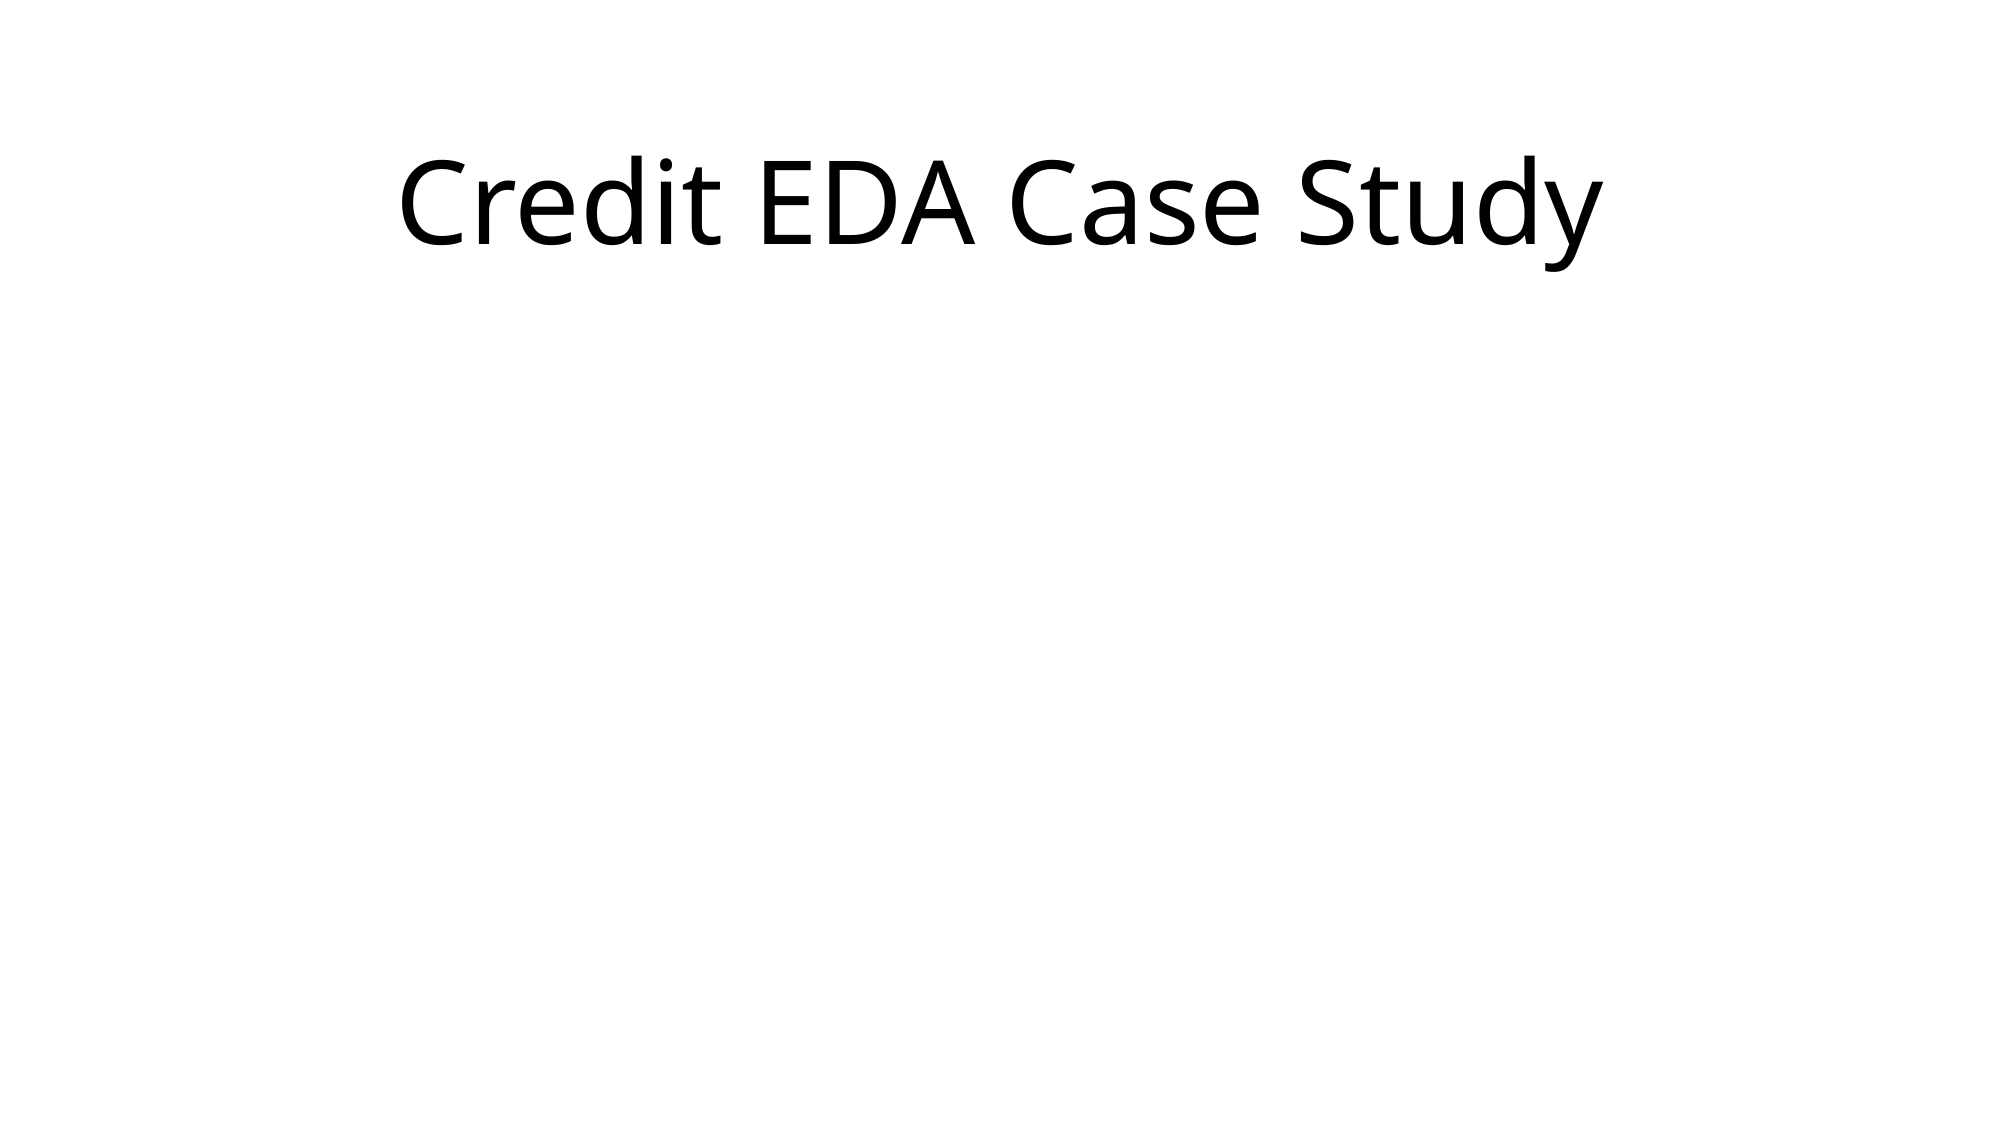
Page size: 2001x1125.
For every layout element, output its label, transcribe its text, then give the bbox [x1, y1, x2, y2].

title Credit EDA Case Study [249, 10, 1750, 403]
